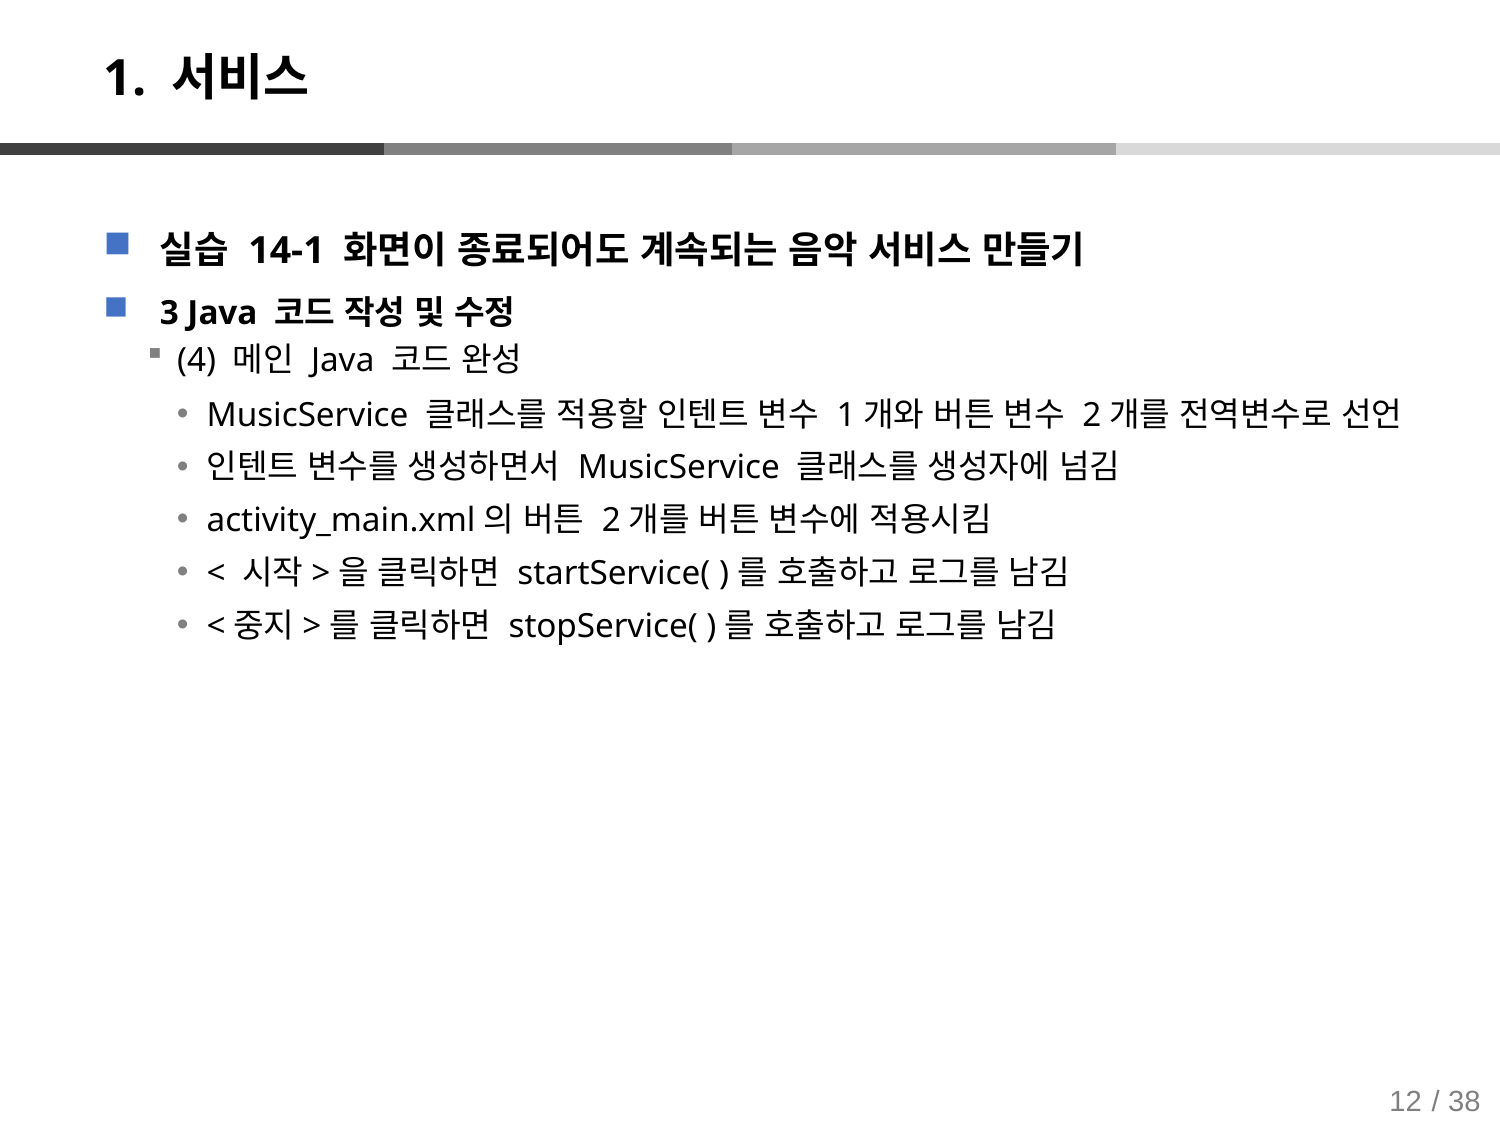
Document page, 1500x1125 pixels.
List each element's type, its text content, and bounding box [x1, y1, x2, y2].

list 실습 14-1 화면이 종료되어도 계속되는 음악 서비스 만들기 3 Java 코드 작성 및 수정 (4) 메인 Java 코드 완성 MusicService 클래스를 적용할 인텐트 변수 1개와 버튼 변수 2개를 전역변수로 선언 인텐트 변수를 생성하면서 MusicService 클래스를 생성자에 넘김 activity_main.xml의 버튼 2개를 버튼 변수에 적용시킴 < 시작>을 클릭하면 startService( )를 호출하고 로그를 남김 <중지>를 클릭하면 stopService( )를 호출하고 로그를 남김 [88, 196, 1436, 1083]
title 1. 서비스 [88, 30, 1211, 121]
